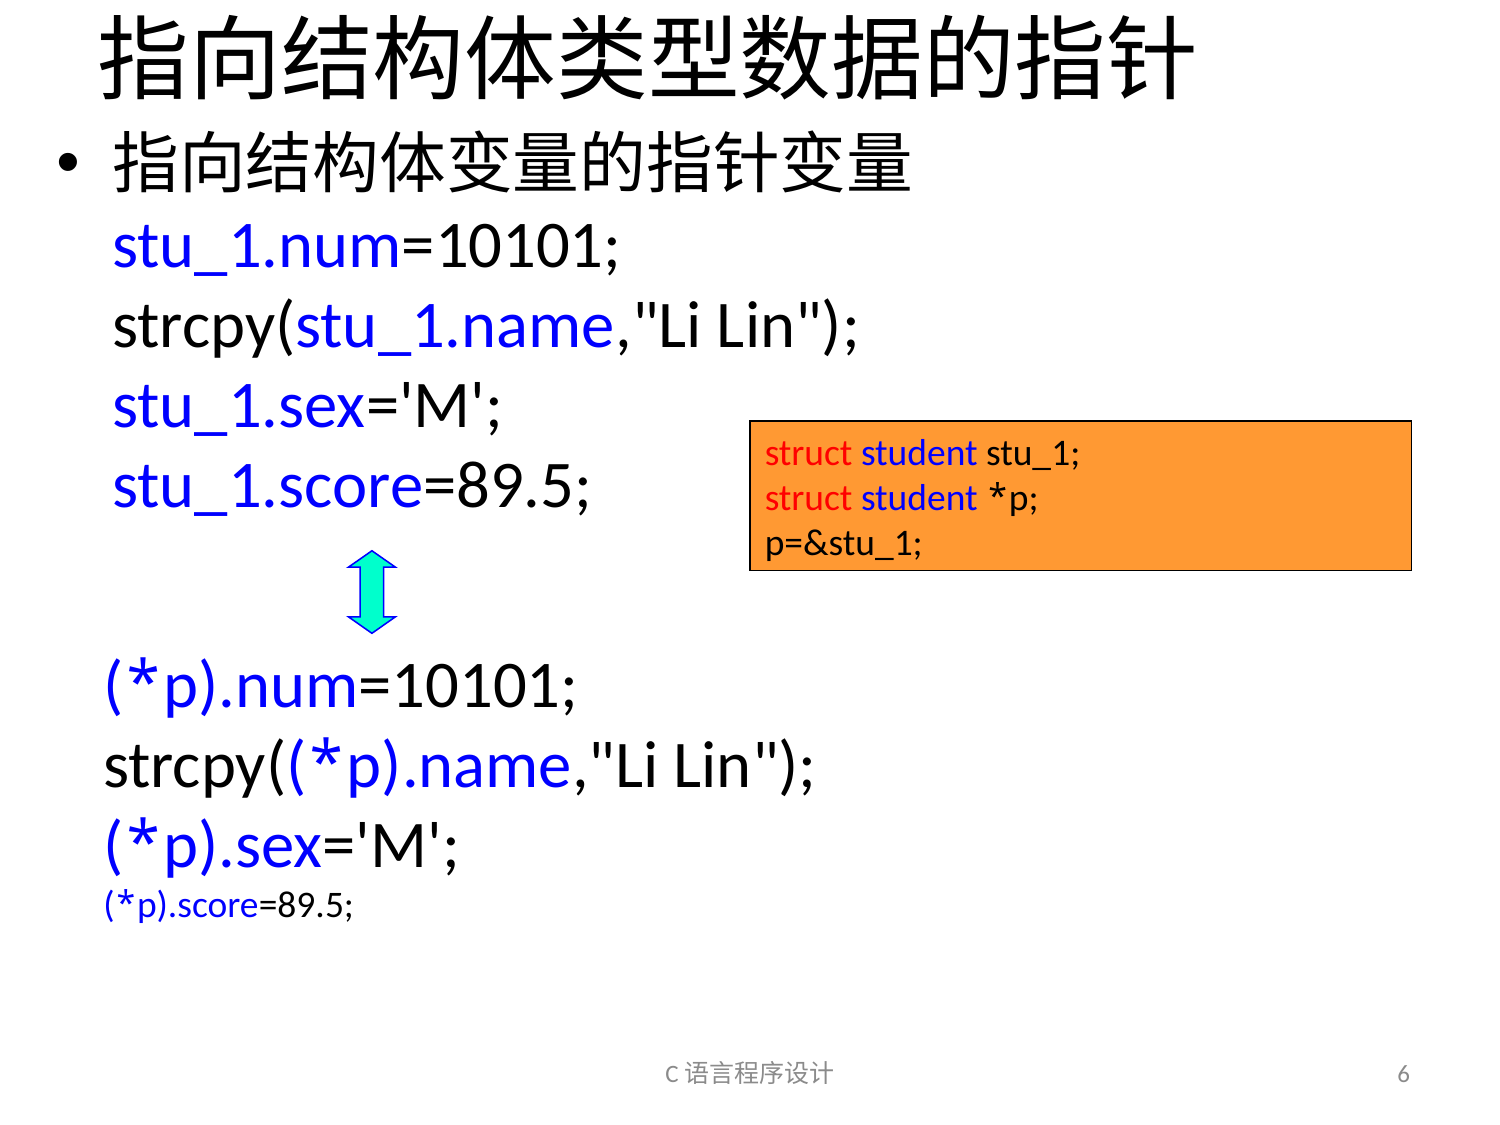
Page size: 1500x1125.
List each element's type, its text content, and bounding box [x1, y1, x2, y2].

text_box [348, 550, 396, 634]
list 指向结构体变量的指针变量 stu_1.num=10101; strcpy(stu_1.name,"Li Lin"); stu_1.sex='M'; stu_1.score=89.5; [41, 113, 1069, 539]
title 指向结构体类型数据的指针 [29, 0, 1268, 121]
slide_number 6 [1074, 1042, 1425, 1103]
text_box struct student stu_1; struct student *p; p=&stu_1; [750, 420, 1412, 571]
text_box (*p).num=10101; strcpy((*p).name,"Li Lin"); (*p).sex='M'; (*p).score=89.5; [88, 633, 1117, 964]
footer C语言程序设计 [512, 1042, 988, 1103]
